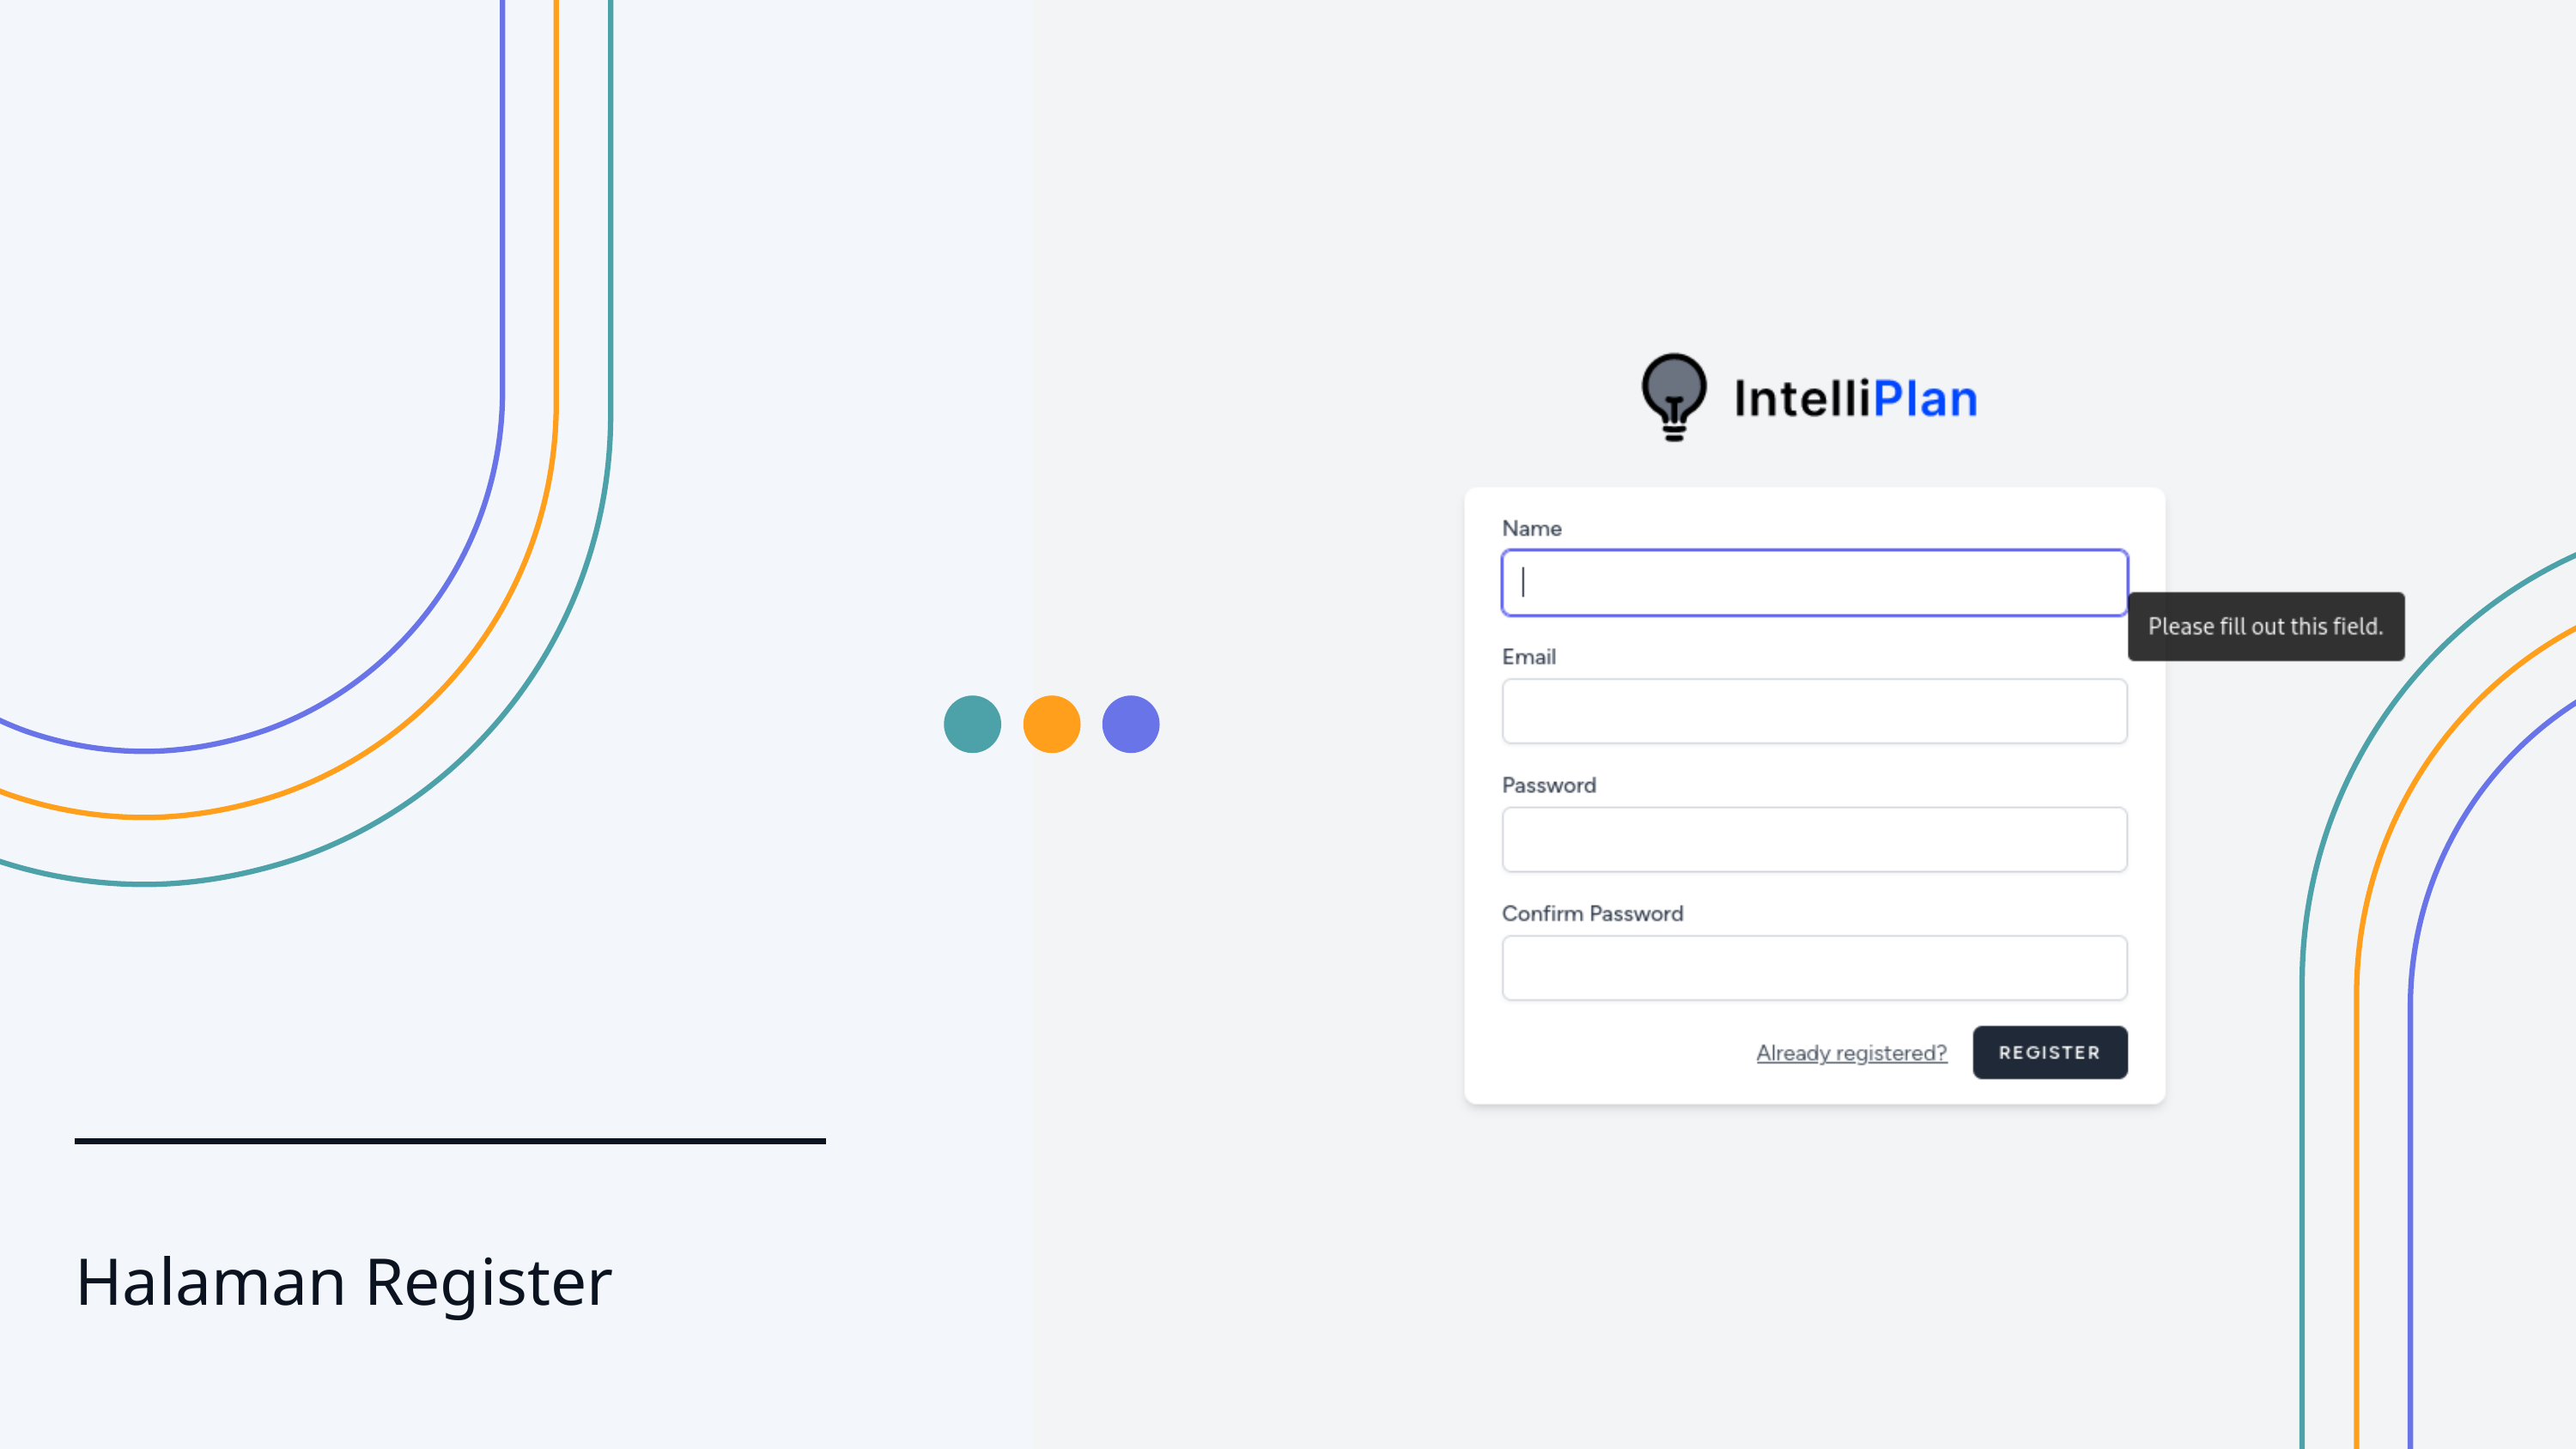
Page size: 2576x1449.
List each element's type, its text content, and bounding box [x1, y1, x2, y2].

text_box Halaman Register [75, 1210, 827, 1318]
picture [1032, 0, 2576, 1449]
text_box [1102, 694, 1160, 754]
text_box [1023, 694, 1081, 754]
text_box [2301, 512, 2576, 1449]
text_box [0, 0, 611, 885]
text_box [944, 694, 1002, 754]
